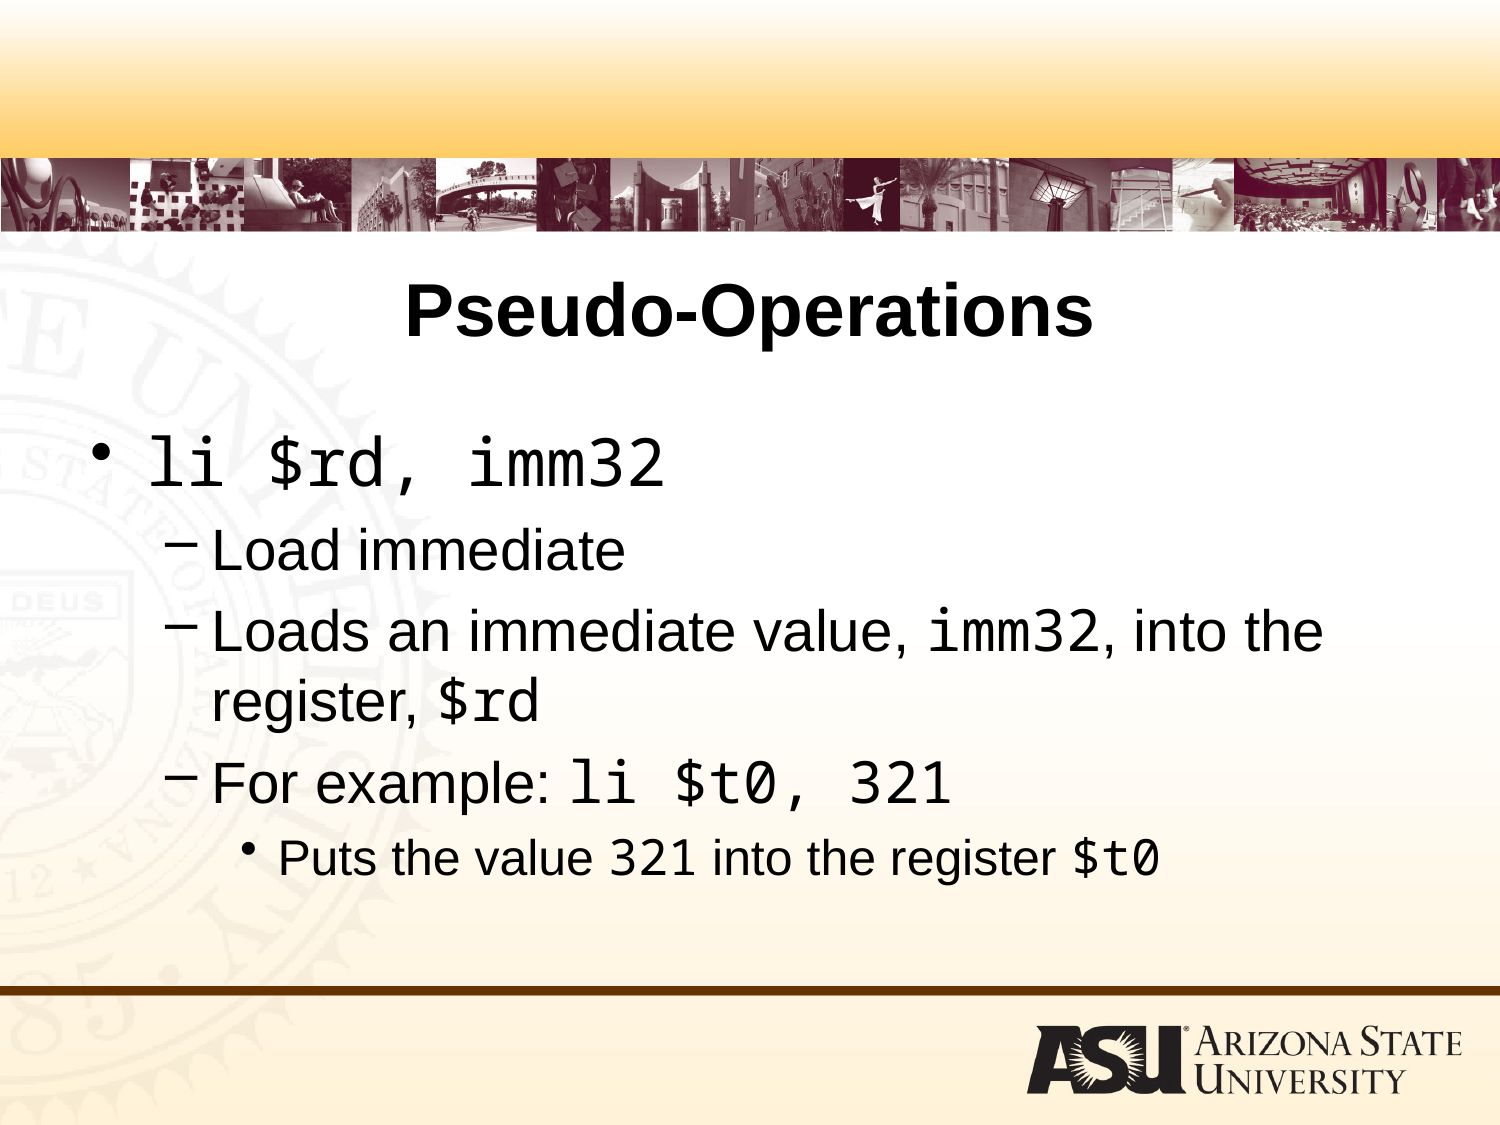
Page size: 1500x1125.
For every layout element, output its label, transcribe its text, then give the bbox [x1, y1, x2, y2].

picture [0, 0, 1500, 1125]
title Pseudo-Operations [75, 212, 1425, 400]
list li $rd, imm32 Load immediate Loads an immediate value, imm32, into the register, $rd For example: li $t0, 321 Puts the value 321 into the register $t0 [75, 412, 1425, 963]
